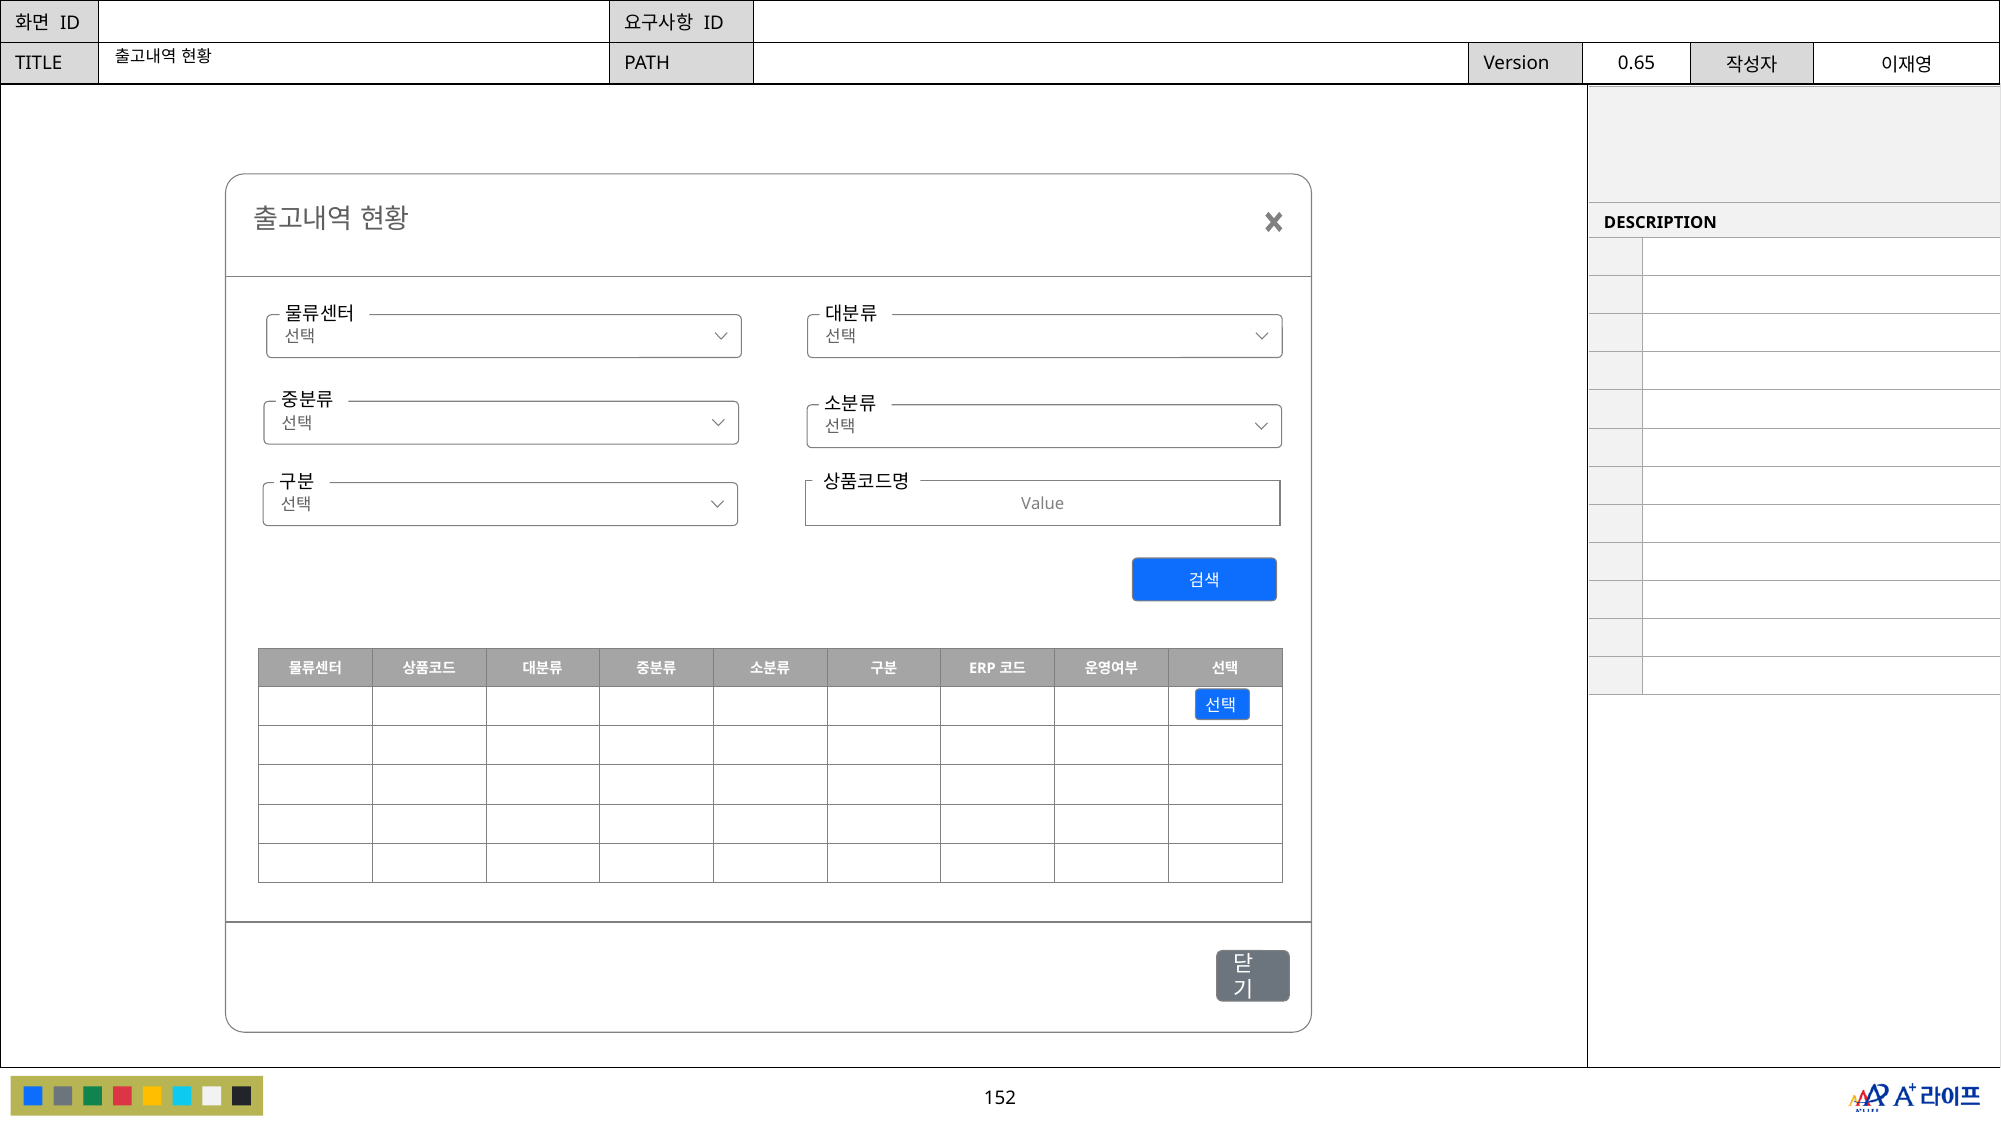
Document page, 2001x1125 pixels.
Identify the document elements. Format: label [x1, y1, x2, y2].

table_cell [714, 805, 827, 843]
table_cell [941, 805, 1054, 843]
table_cell [1643, 657, 2000, 694]
table_cell [1589, 467, 1642, 504]
table_cell [1589, 543, 1642, 580]
table_cell [714, 726, 827, 764]
table_cell [1643, 390, 2000, 428]
table_cell [1589, 581, 1642, 618]
table_cell [1643, 276, 2000, 313]
table_cell [600, 805, 713, 843]
table_cell [1589, 238, 1642, 275]
table_cell [1589, 314, 1642, 351]
table_header [1169, 649, 1282, 686]
table_header [259, 649, 372, 686]
table_cell [941, 687, 1054, 725]
table_cell [259, 844, 372, 882]
table_cell [1589, 390, 1642, 428]
table_cell [1055, 687, 1168, 725]
table_header [828, 649, 940, 686]
table_header [373, 649, 486, 686]
table_cell [487, 765, 599, 804]
table_cell [1169, 844, 1282, 882]
table_cell [1643, 581, 2000, 618]
table_cell [1589, 352, 1642, 389]
table_cell [1169, 765, 1282, 804]
table_header [1055, 649, 1168, 686]
table_cell [828, 805, 940, 843]
table_cell [600, 687, 713, 725]
table_cell [487, 805, 599, 843]
table_cell [373, 844, 486, 882]
table_cell [487, 726, 599, 764]
table_cell [259, 765, 372, 804]
table_cell [1643, 314, 2000, 351]
table_header [1589, 87, 2000, 202]
table_cell [1643, 238, 2000, 275]
table_cell [714, 765, 827, 804]
table_header [714, 649, 827, 686]
table_cell [941, 726, 1054, 764]
table_cell [828, 687, 940, 725]
text_box [224, 172, 1313, 1034]
table_cell [487, 844, 599, 882]
table_cell [1643, 429, 2000, 466]
table_cell [259, 726, 372, 764]
table_cell [1055, 805, 1168, 843]
table_header [487, 649, 599, 686]
picture [1848, 1083, 1980, 1112]
table_cell [373, 687, 486, 725]
table_cell [1589, 203, 2000, 237]
table_cell [1643, 467, 2000, 504]
table_cell [1643, 352, 2000, 389]
table_cell [487, 687, 599, 725]
table_cell [828, 726, 940, 764]
table_cell [941, 765, 1054, 804]
list [99, 41, 607, 72]
table_cell [828, 765, 940, 804]
table_header [600, 649, 713, 686]
table_cell [1169, 805, 1282, 843]
table_cell [1055, 726, 1168, 764]
table_cell [1169, 726, 1282, 764]
table_cell [600, 844, 713, 882]
table_cell [1589, 619, 1642, 656]
table_cell [259, 687, 372, 725]
table_cell [373, 805, 486, 843]
table_cell [828, 844, 940, 882]
table_cell [1643, 619, 2000, 656]
table_cell [1589, 429, 1642, 466]
table_cell [1589, 276, 1642, 313]
table_cell [373, 726, 486, 764]
table_cell [714, 844, 827, 882]
table_cell [1643, 543, 2000, 580]
table_cell [1055, 844, 1168, 882]
table_cell [1169, 687, 1282, 725]
table_cell [600, 726, 713, 764]
table_cell [259, 805, 372, 843]
table_cell [714, 687, 827, 725]
table_cell [373, 765, 486, 804]
table_header [941, 649, 1054, 686]
table_cell [941, 844, 1054, 882]
table_cell [1589, 657, 1642, 694]
table_cell [1643, 505, 2000, 542]
table_cell [600, 765, 713, 804]
table_cell [1055, 765, 1168, 804]
table_cell [1589, 505, 1642, 542]
